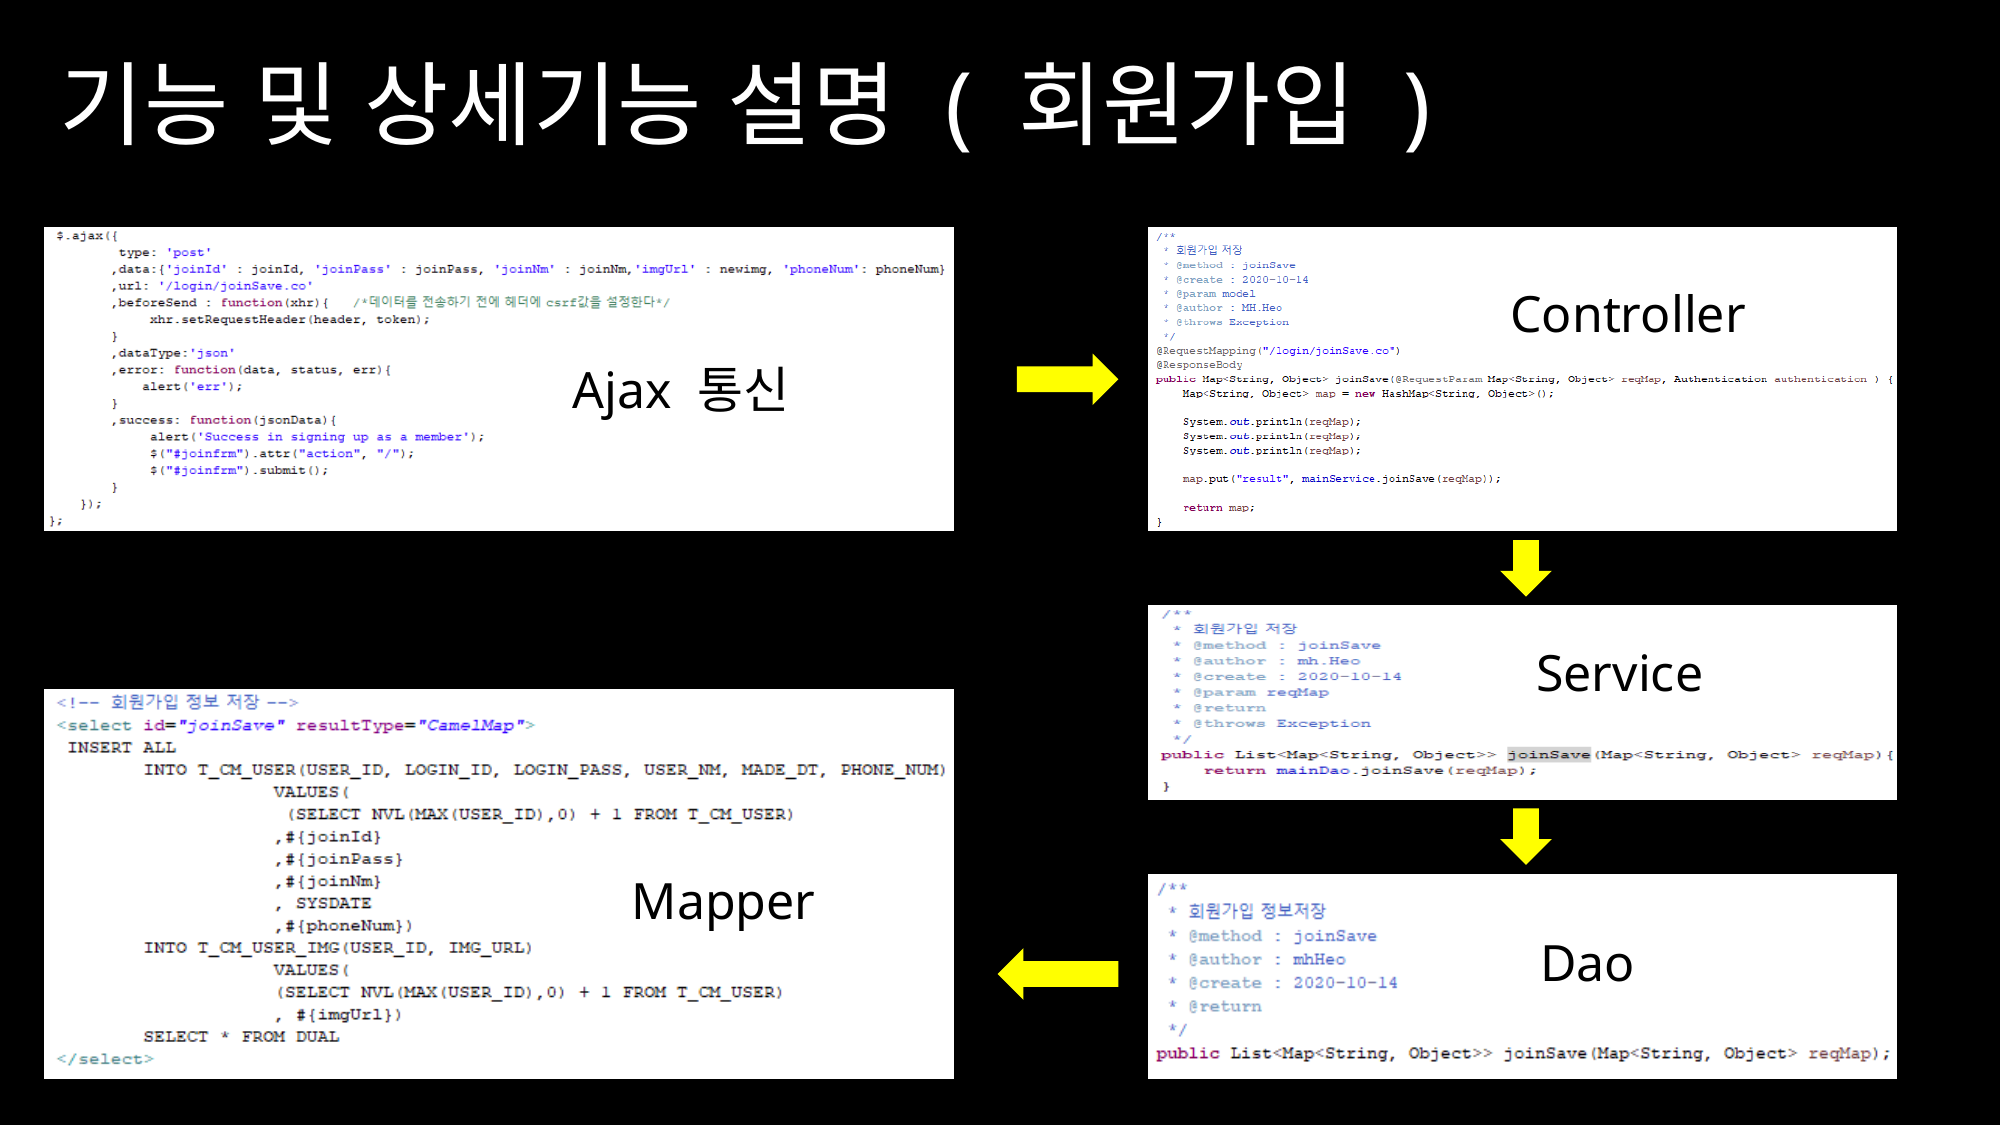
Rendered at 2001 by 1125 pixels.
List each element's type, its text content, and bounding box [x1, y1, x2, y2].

picture [44, 689, 954, 1079]
picture [1148, 227, 1897, 531]
text_box [1497, 807, 1555, 867]
picture [44, 227, 954, 531]
text_box [1497, 539, 1555, 599]
title 기능 및 상세기능 설명 ( 회원가입 ) [44, 0, 1770, 218]
text_box [996, 945, 1120, 1003]
picture [1148, 874, 1897, 1079]
picture [1148, 605, 1897, 800]
text_box [1015, 351, 1120, 408]
